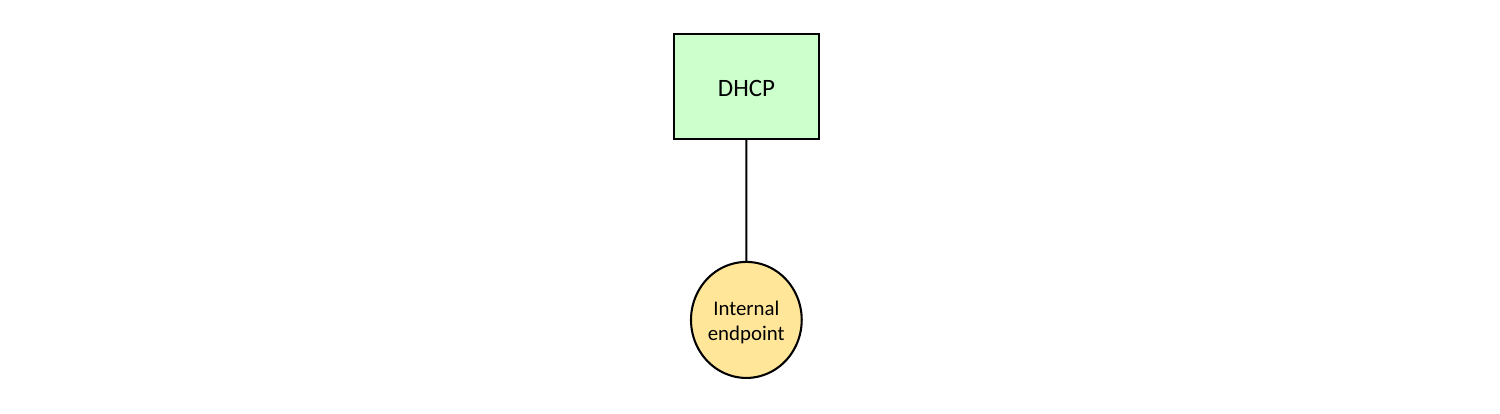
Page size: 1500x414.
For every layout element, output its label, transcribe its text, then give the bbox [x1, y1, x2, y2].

text_box Internal endpoint [689, 260, 803, 379]
text_box DHCP [673, 33, 820, 140]
